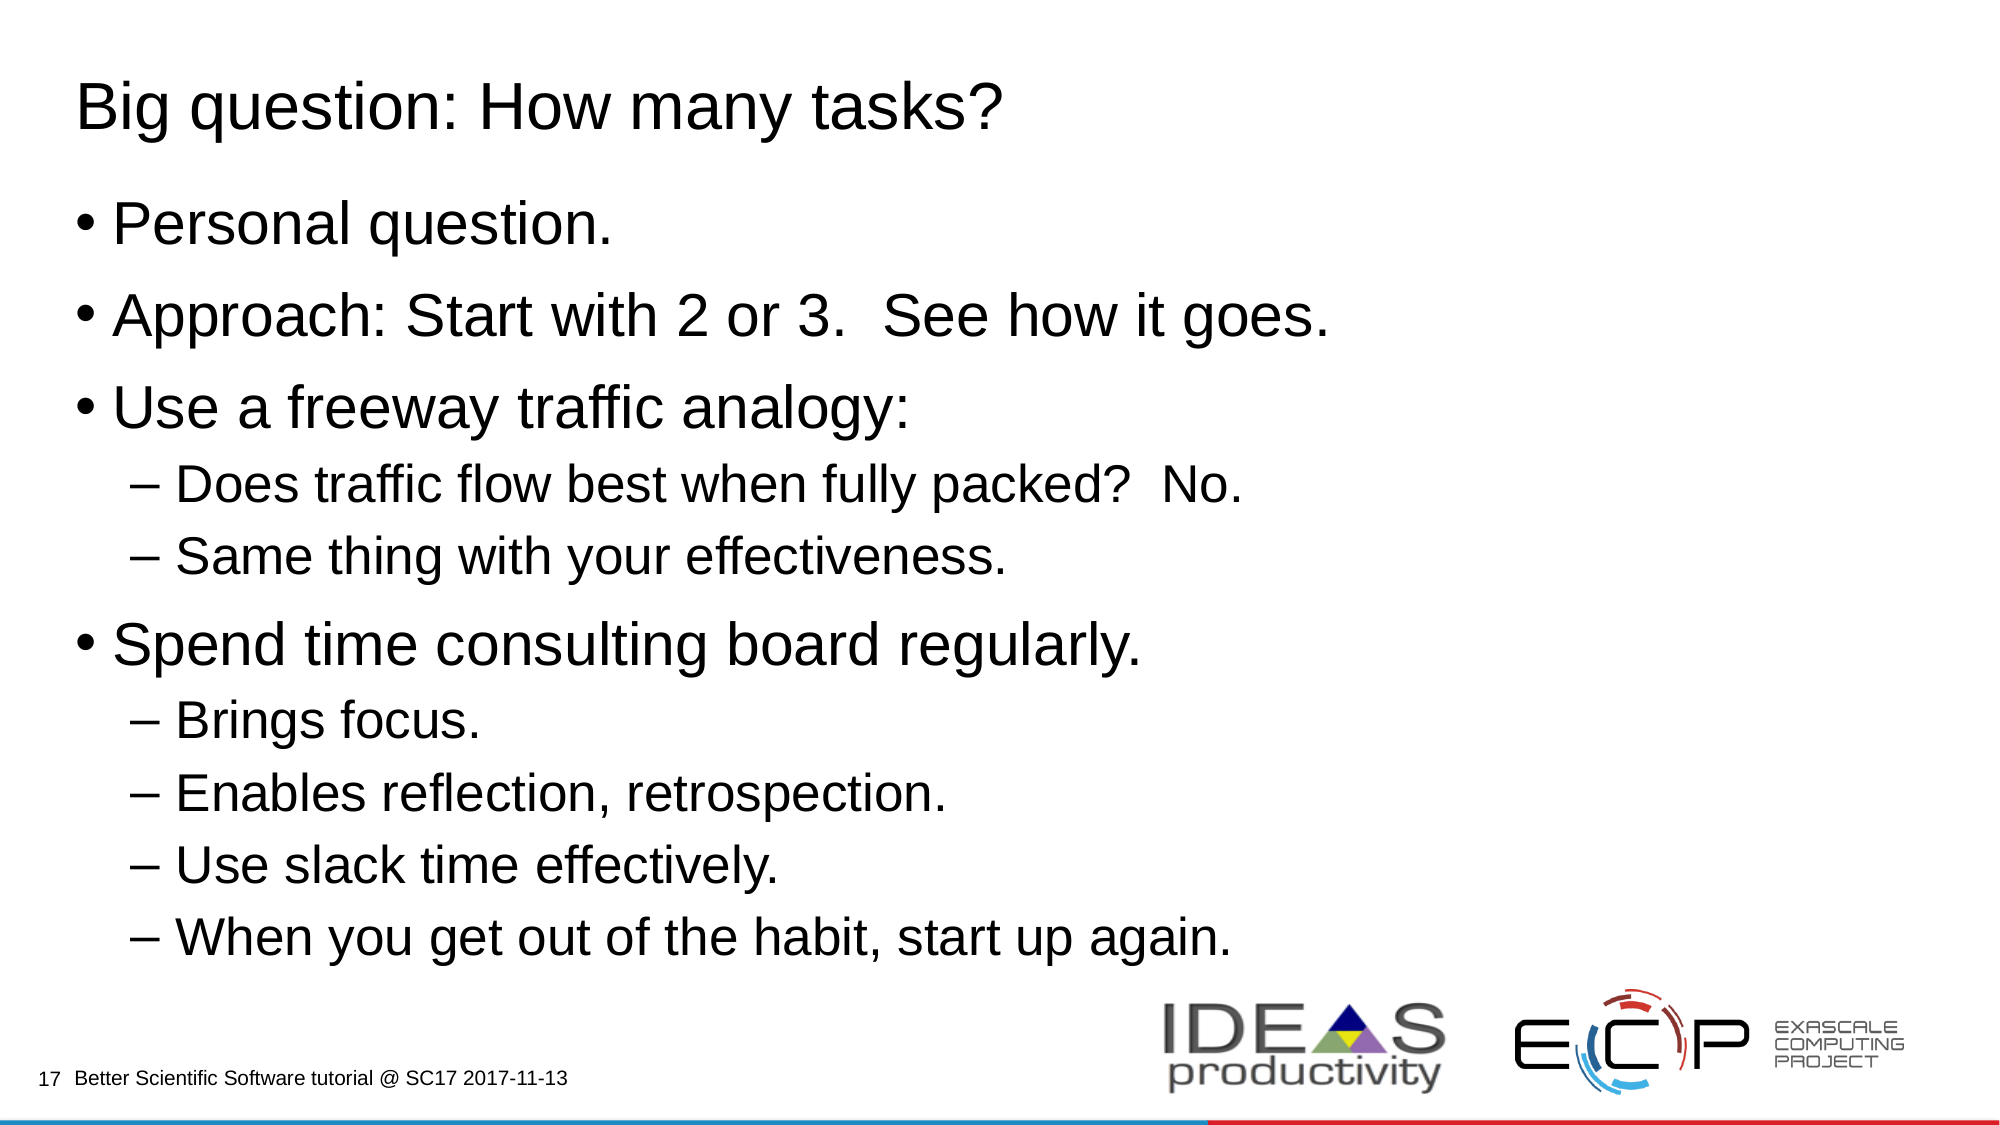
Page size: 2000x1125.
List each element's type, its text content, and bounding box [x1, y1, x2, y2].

picture [1515, 989, 1904, 1095]
title Big question: How many tasks? [59, 67, 1926, 152]
list Personal question. Approach: Start with 2 or 3. See how it goes. Use a freeway traffic analogy: Does traffic flow best when fully packed? No. Same thing with your effectiveness. Spend time consulting board regularly. Brings focus. Enables reflection, retrospection. Use slack time effectively. When you get out of the habit, start up again. [59, 184, 1926, 978]
picture [1152, 995, 1456, 1101]
